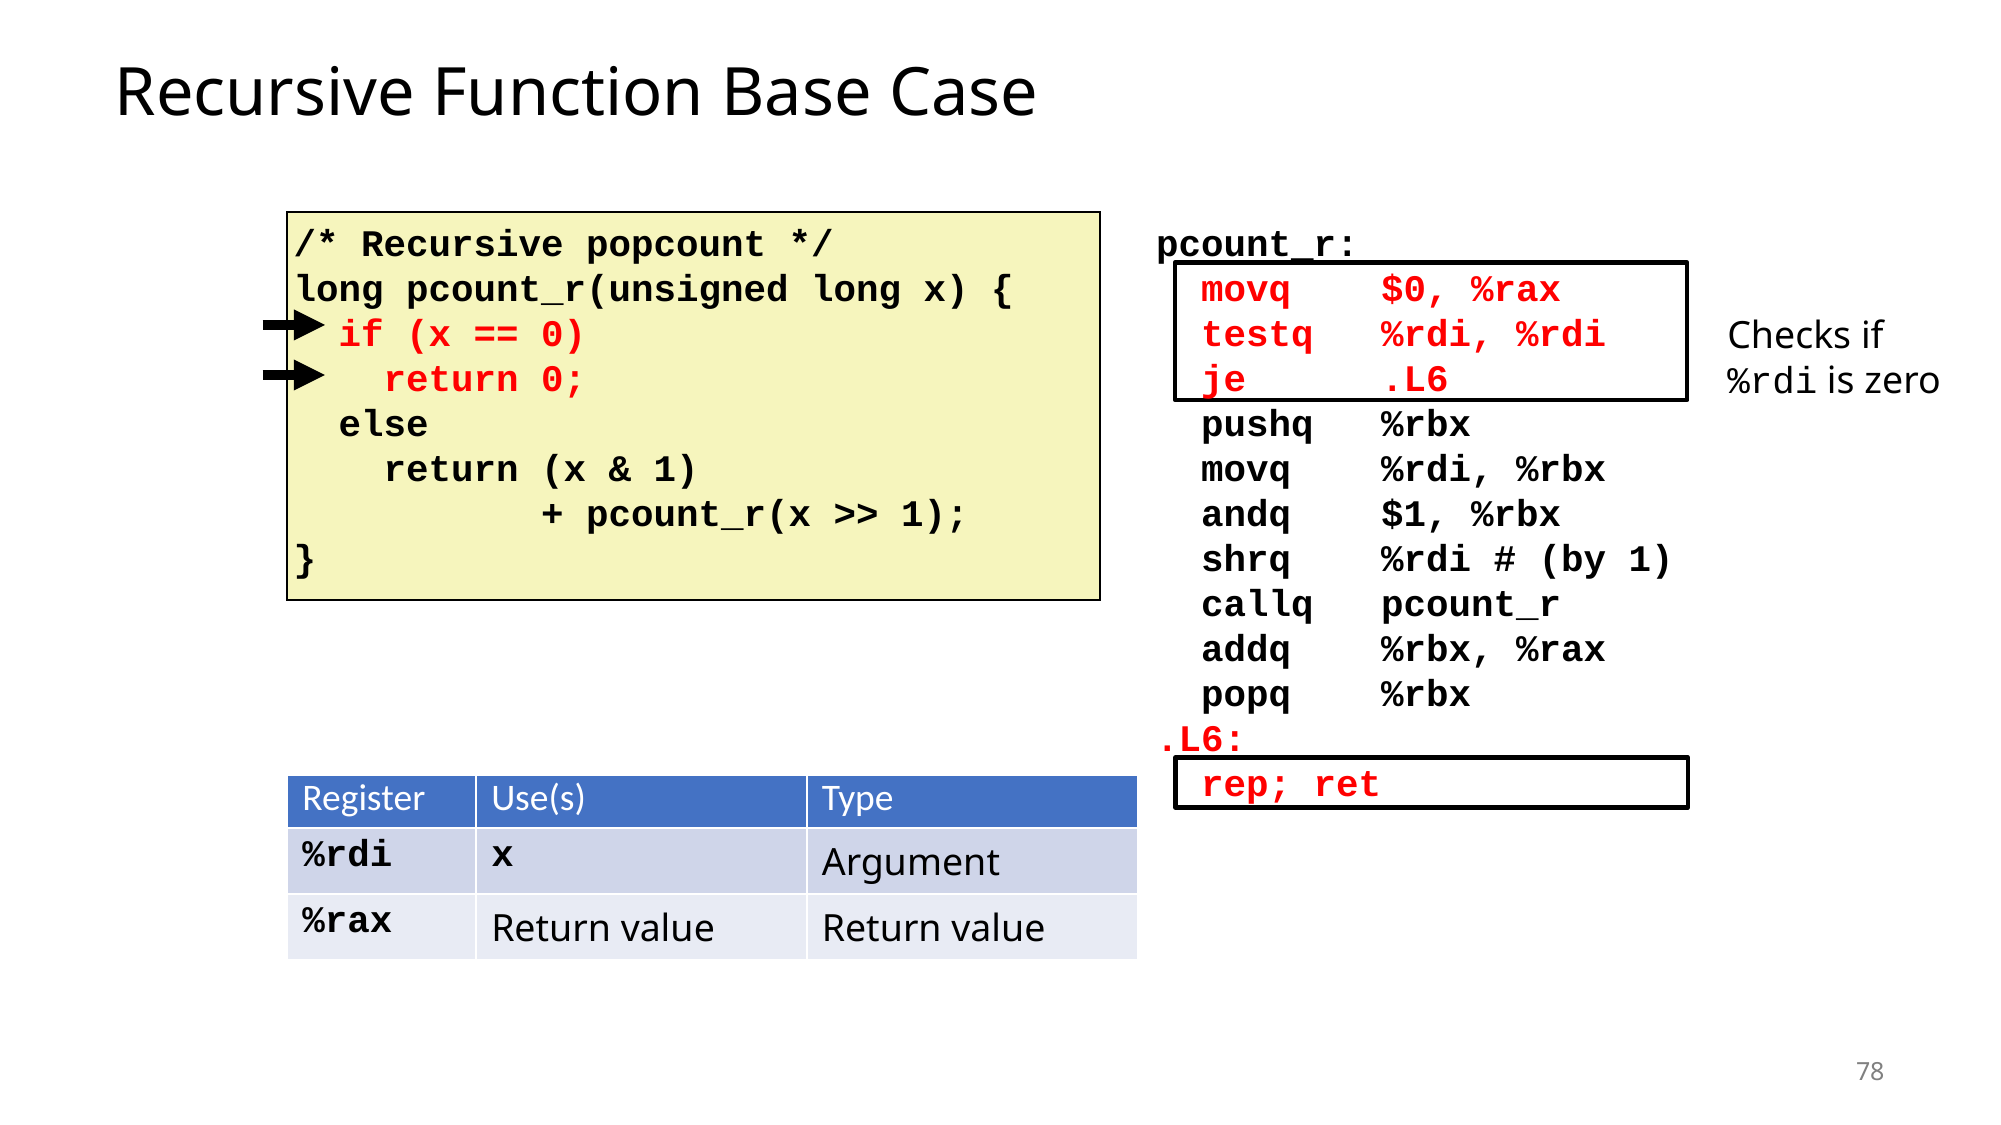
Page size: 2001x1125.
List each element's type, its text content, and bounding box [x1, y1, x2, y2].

slide_number 78 [1749, 1042, 1900, 1103]
text_box /* Recursive popcount */ long pcount_r(unsigned long x) { if (x == 0) return 0; else return (x & 1) + pcount_r(x >> 1); } [287, 212, 1100, 600]
title Recursive Function Base Case [99, 37, 1900, 150]
table_cell %rax [288, 895, 475, 959]
table_cell Return value [477, 895, 806, 959]
table_cell %rdi [288, 829, 475, 893]
table_header Register [288, 776, 475, 827]
text_box pcount_r: movq $0, %rax testq %rdi, %rdi je .L6 pushq %rbx movq %rdi, %rbx andq $1, %rbx shrq %rdi # (by 1) callq pcount_r addq %rbx, %rax popq %rbx .L6: rep; ret [1149, 212, 1738, 875]
table_cell x [477, 829, 806, 893]
text_box Checks if %rdi is zero [1712, 303, 1977, 409]
table_header Use(s) [477, 776, 806, 827]
table_header Type [808, 776, 1137, 827]
table_cell Return value [808, 895, 1137, 959]
table_cell Argument [808, 829, 1137, 893]
